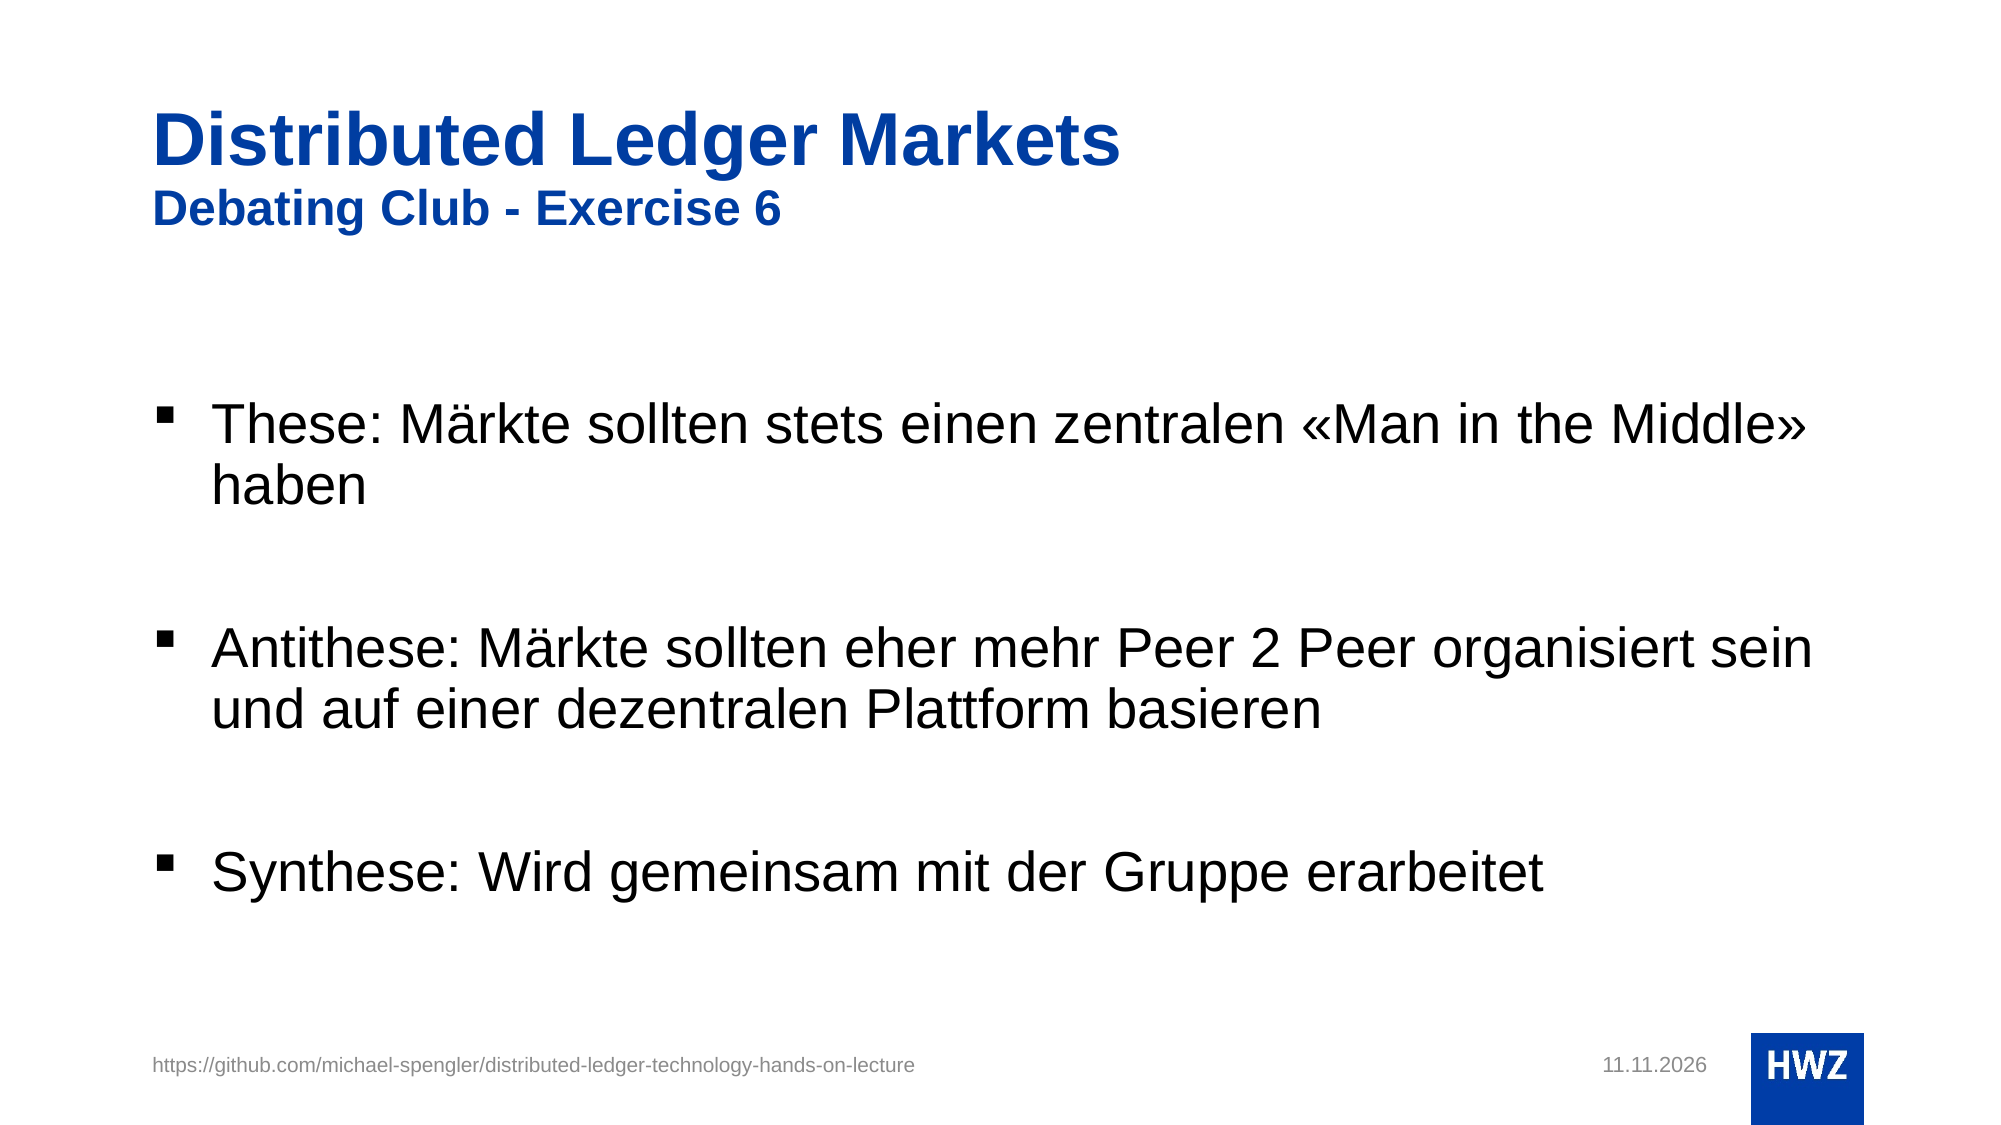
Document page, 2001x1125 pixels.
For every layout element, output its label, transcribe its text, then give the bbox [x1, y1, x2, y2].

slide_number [1577, 1033, 1733, 1094]
picture [1751, 1033, 1864, 1125]
footer https://github.com/michael-spengler/distributed-ledger-technology-hands-on-lecture [137, 1033, 1421, 1094]
title Distributed Ledger Markets Debating Club - Exercise 6 [137, 59, 1863, 278]
list These: Märkte sollten stets einen zentralen «Man in the Middle» haben Antithese: Märkte sollten eher mehr Peer 2 Peer organisiert sein und auf einer dezentralen Plattform basieren Synthese: Wird gemeinsam mit der Gruppe erarbeitet [137, 299, 1863, 1014]
